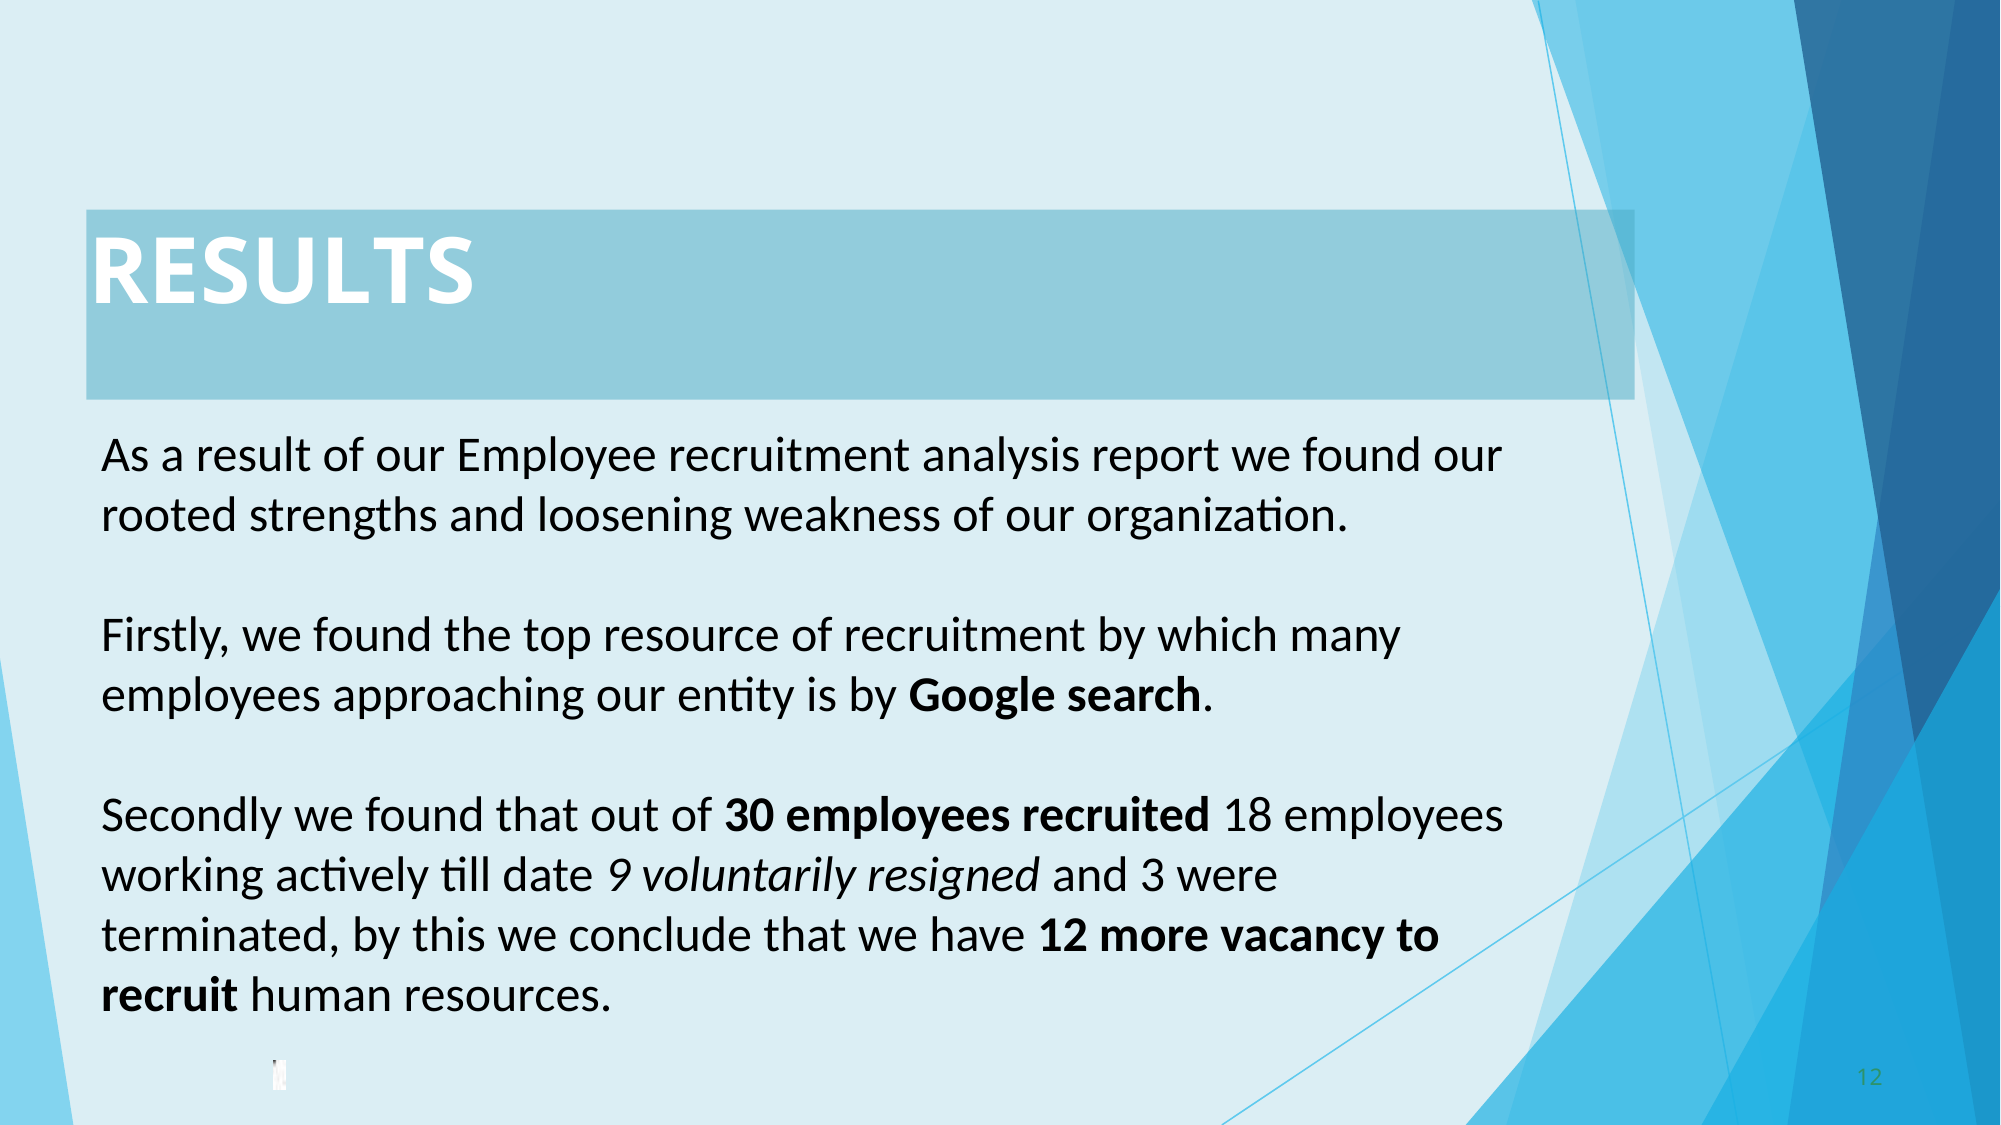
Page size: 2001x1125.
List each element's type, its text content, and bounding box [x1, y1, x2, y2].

title RESULTS [86, 209, 1635, 400]
text_box 12 [1849, 1061, 1888, 1095]
picture [273, 1060, 287, 1091]
text_box As a result of our Employee recruitment analysis report we found our rooted strengths and loosening weakness of our organization. Firstly, we found the top resource of recruitment by which many employees approaching our entity is by Google search. Secondly we found that out of 30 employees recruited 18 employees working actively till date 9 voluntarily resigned and 3 were terminated, by this we conclude that we have 12 more vacancy to recruit human resources. [86, 413, 1524, 1125]
